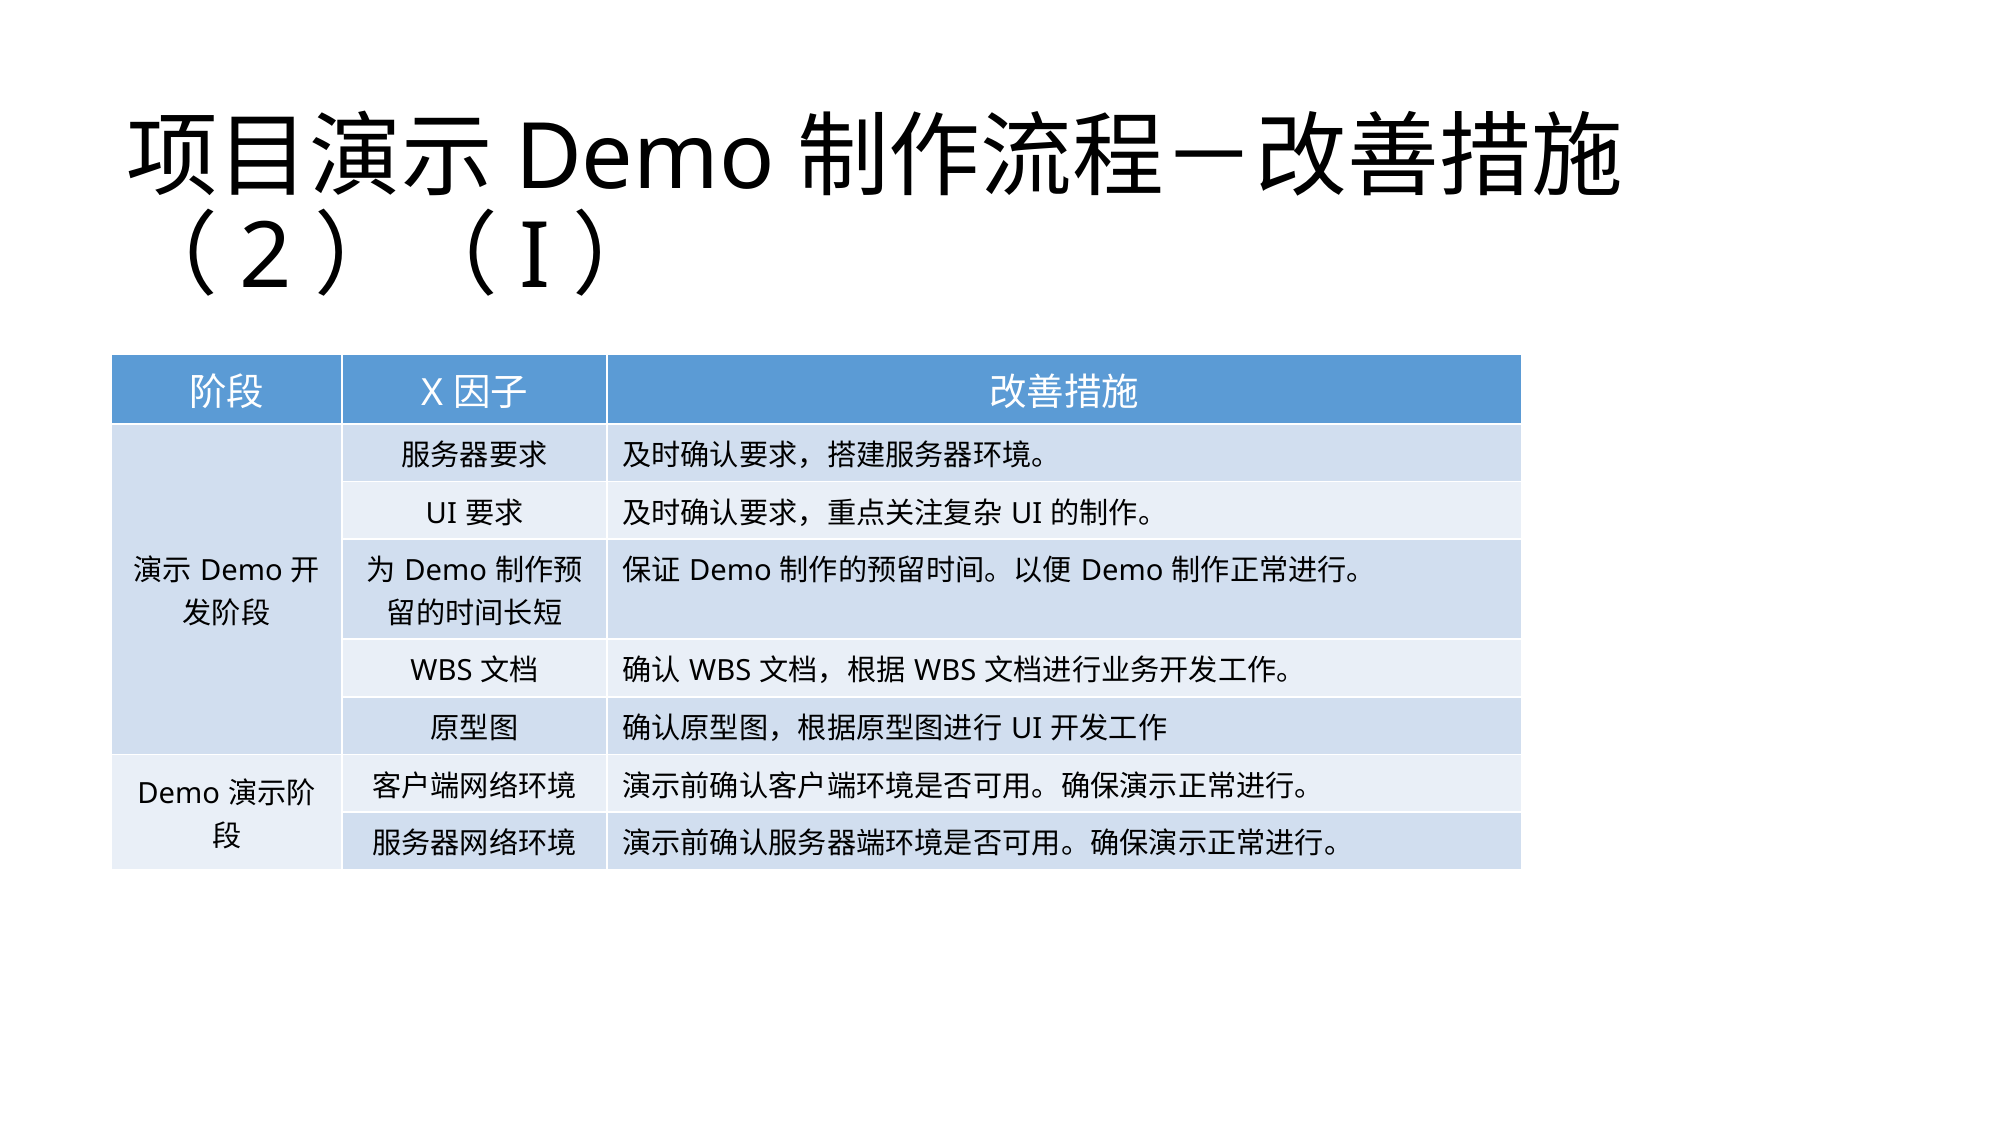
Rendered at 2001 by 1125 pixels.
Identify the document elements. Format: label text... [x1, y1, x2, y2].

table_cell 演示Demo开发阶段 [112, 425, 341, 754]
table_cell 服务器要求 [343, 425, 606, 481]
table_cell 演示前确认客户端环境是否可用。确保演示正常进行。 [608, 755, 1521, 811]
table_cell 演示前确认服务器端环境是否可用。确保演示正常进行。 [608, 813, 1521, 869]
table_cell 保证Demo制作的预留时间。以便Demo制作正常进行。 [608, 540, 1521, 638]
table_header X因子 [343, 355, 606, 423]
table_cell 服务器网络环境 [343, 813, 606, 869]
title 项目演示Demo制作流程－改善措施（2）（I） [111, 99, 1657, 317]
table_cell UI要求 [343, 482, 606, 538]
table_cell 为Demo制作预留的时间长短 [343, 540, 606, 638]
table_header 改善措施 [608, 355, 1521, 423]
table_cell Demo演示阶段 [112, 755, 341, 869]
table_cell 及时确认要求，重点关注复杂UI的制作。 [608, 482, 1521, 538]
table_cell 客户端网络环境 [343, 755, 606, 811]
table_cell 原型图 [343, 698, 606, 754]
table_cell 确认原型图，根据原型图进行UI开发工作 [608, 698, 1521, 754]
table_header 阶段 [112, 355, 341, 423]
table_cell 确认WBS文档，根据WBS文档进行业务开发工作。 [608, 640, 1521, 696]
table_cell 及时确认要求，搭建服务器环境。 [608, 425, 1521, 481]
table_cell WBS文档 [343, 640, 606, 696]
